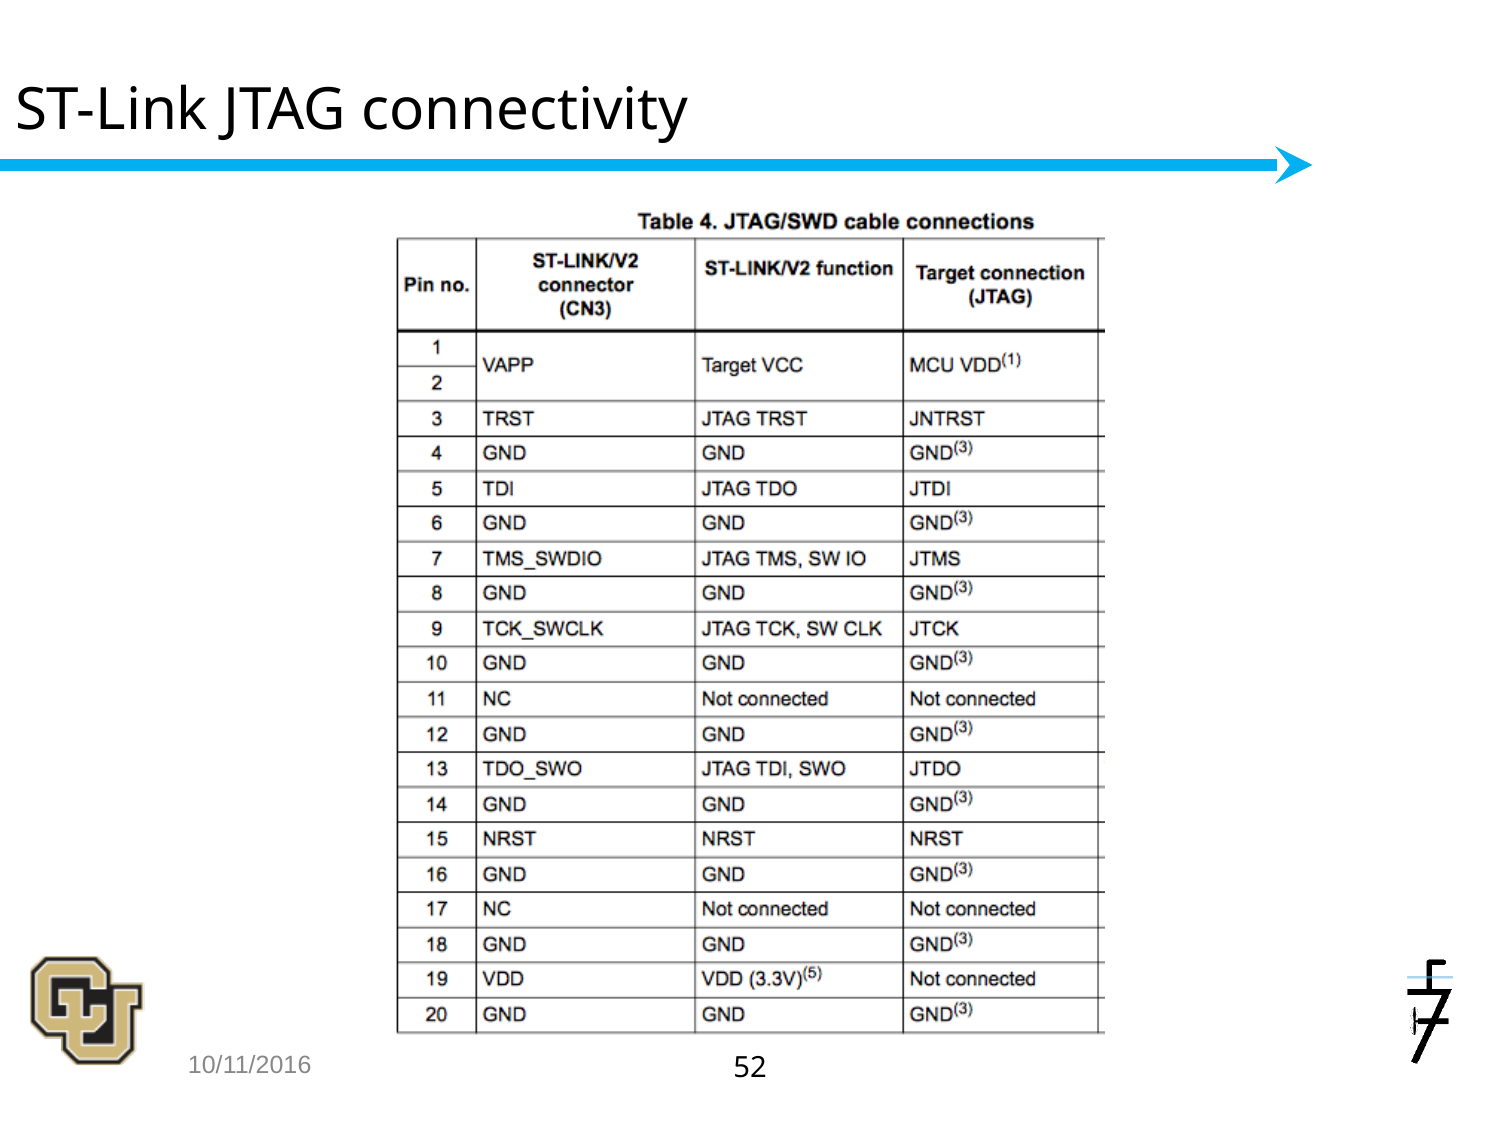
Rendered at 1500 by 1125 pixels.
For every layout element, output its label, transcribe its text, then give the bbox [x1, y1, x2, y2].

picture [24, 950, 150, 1075]
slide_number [75, 1024, 425, 1103]
picture [1387, 956, 1463, 1069]
title ST-Link JTAG connectivity [0, 12, 1350, 200]
slide_number ‹#› [575, 1051, 925, 1120]
picture [387, 199, 1105, 1042]
